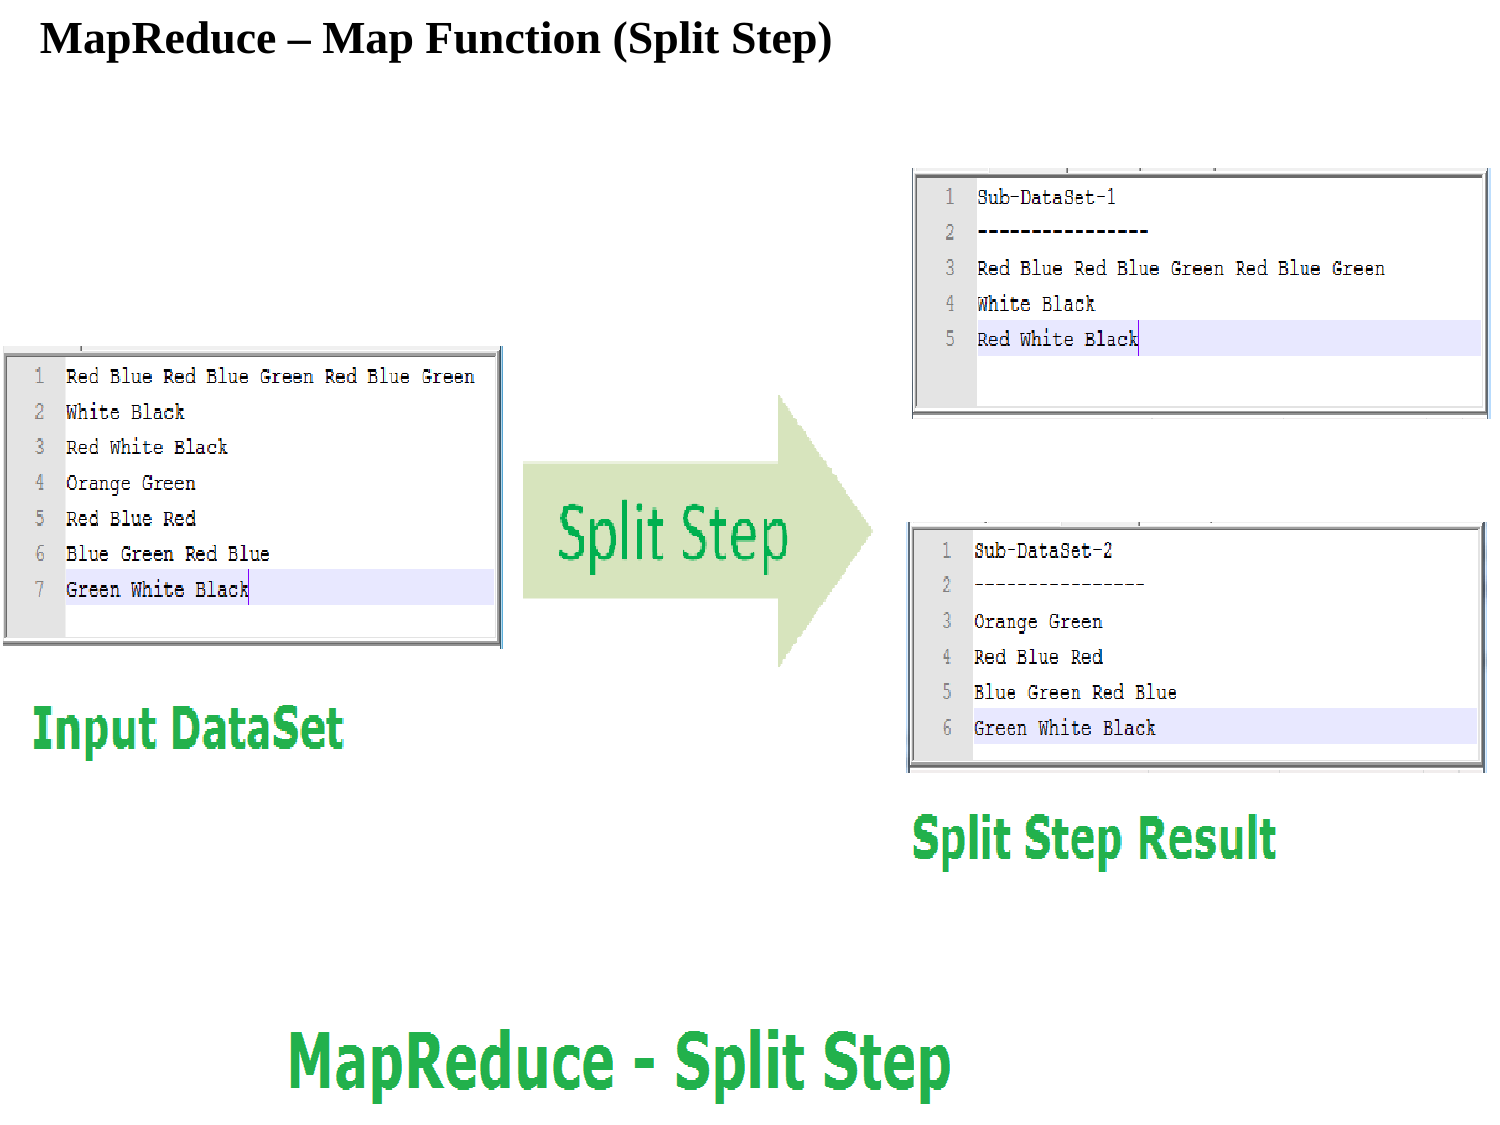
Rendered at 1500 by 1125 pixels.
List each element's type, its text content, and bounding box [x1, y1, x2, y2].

list MapReduce – Map Function (Split Step) [24, 0, 1500, 137]
picture [0, 137, 1500, 1125]
